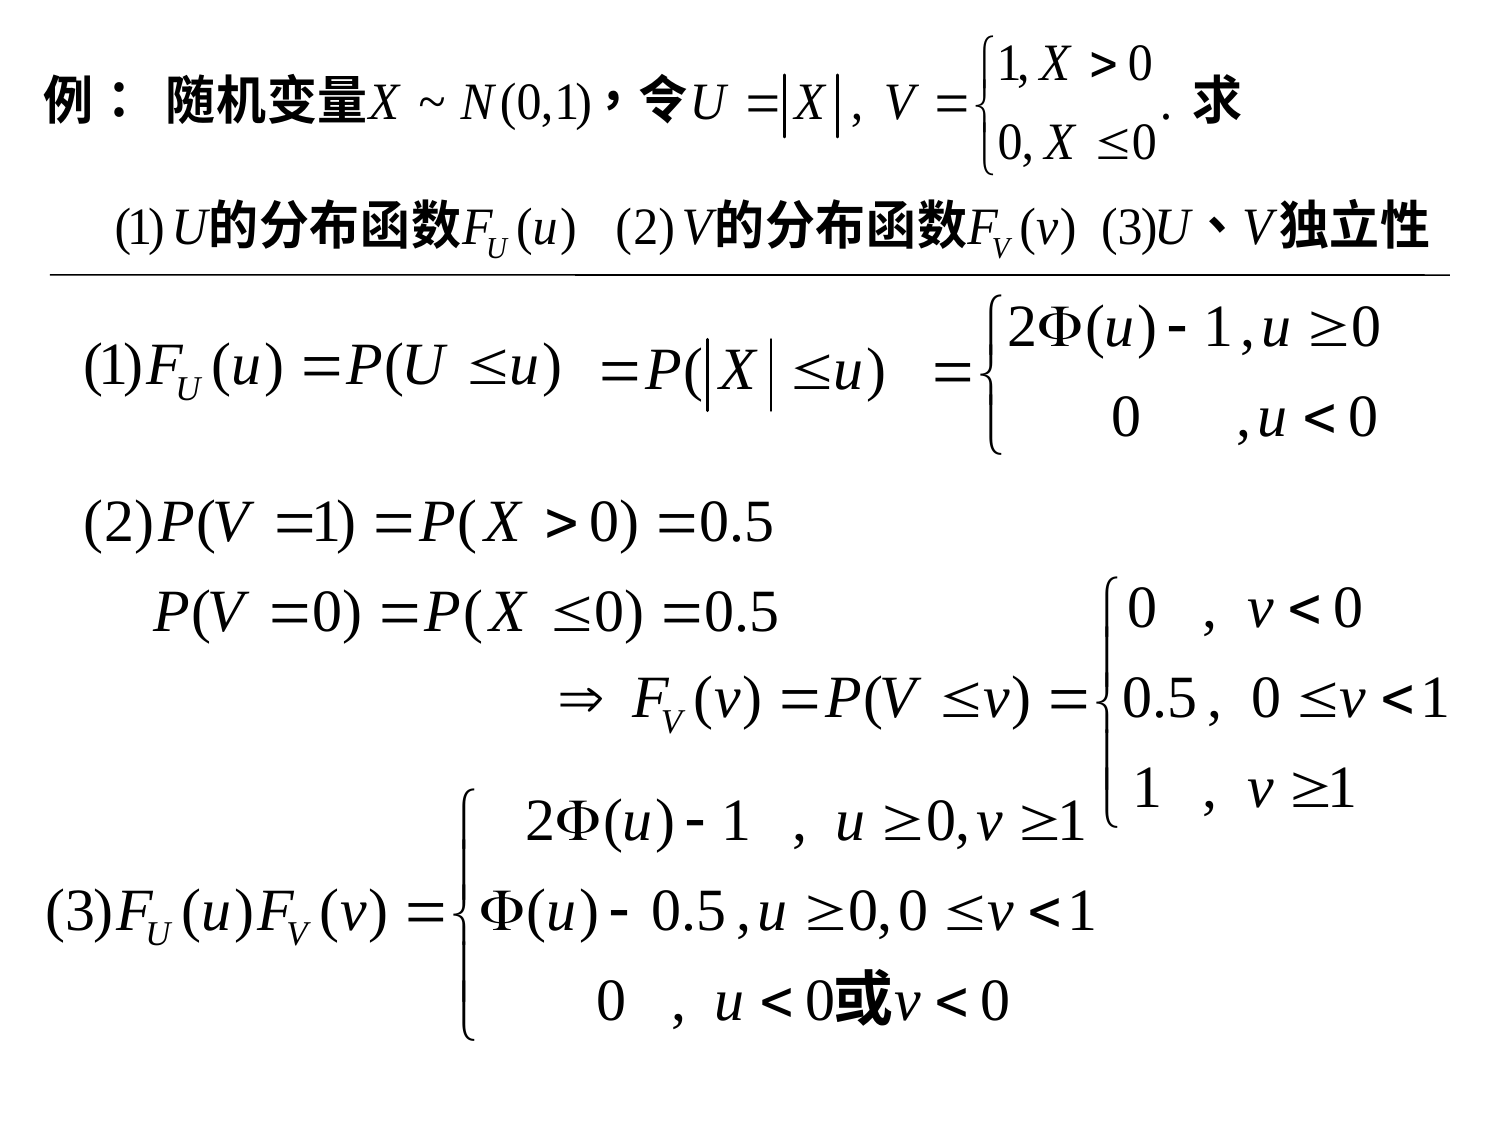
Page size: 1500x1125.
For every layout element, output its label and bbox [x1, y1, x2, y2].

picture [74, 324, 576, 416]
picture [37, 24, 1438, 270]
picture [919, 284, 1391, 466]
picture [587, 324, 898, 426]
picture [37, 487, 1456, 1056]
